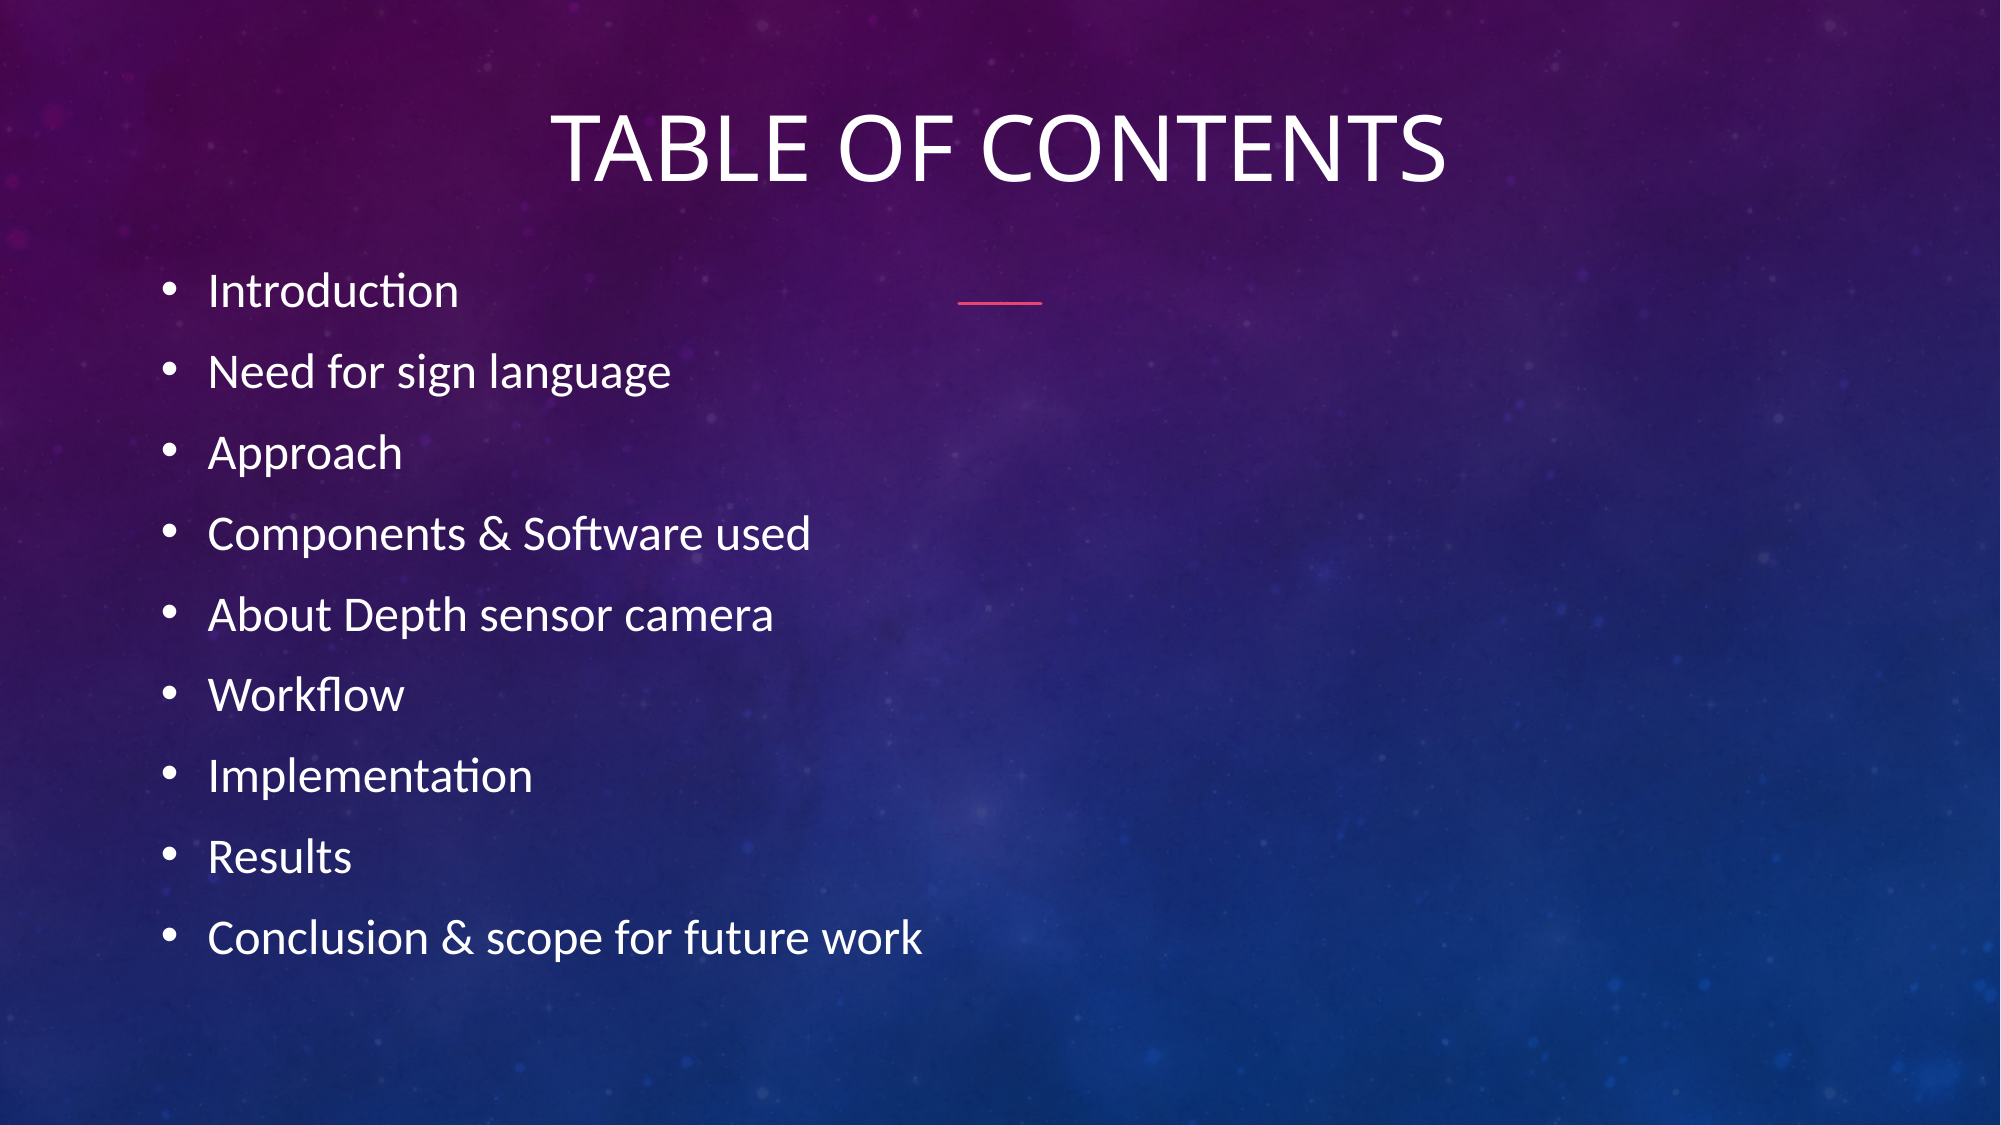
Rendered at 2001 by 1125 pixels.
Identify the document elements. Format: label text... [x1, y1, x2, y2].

list Introduction Need for sign language Approach Components & Software used About Depth sensor camera Workflow Implementation Results Conclusion & scope for future work [145, 250, 2000, 1000]
text_box [0, 0, 2000, 1125]
title Table of contents [112, 13, 1888, 207]
